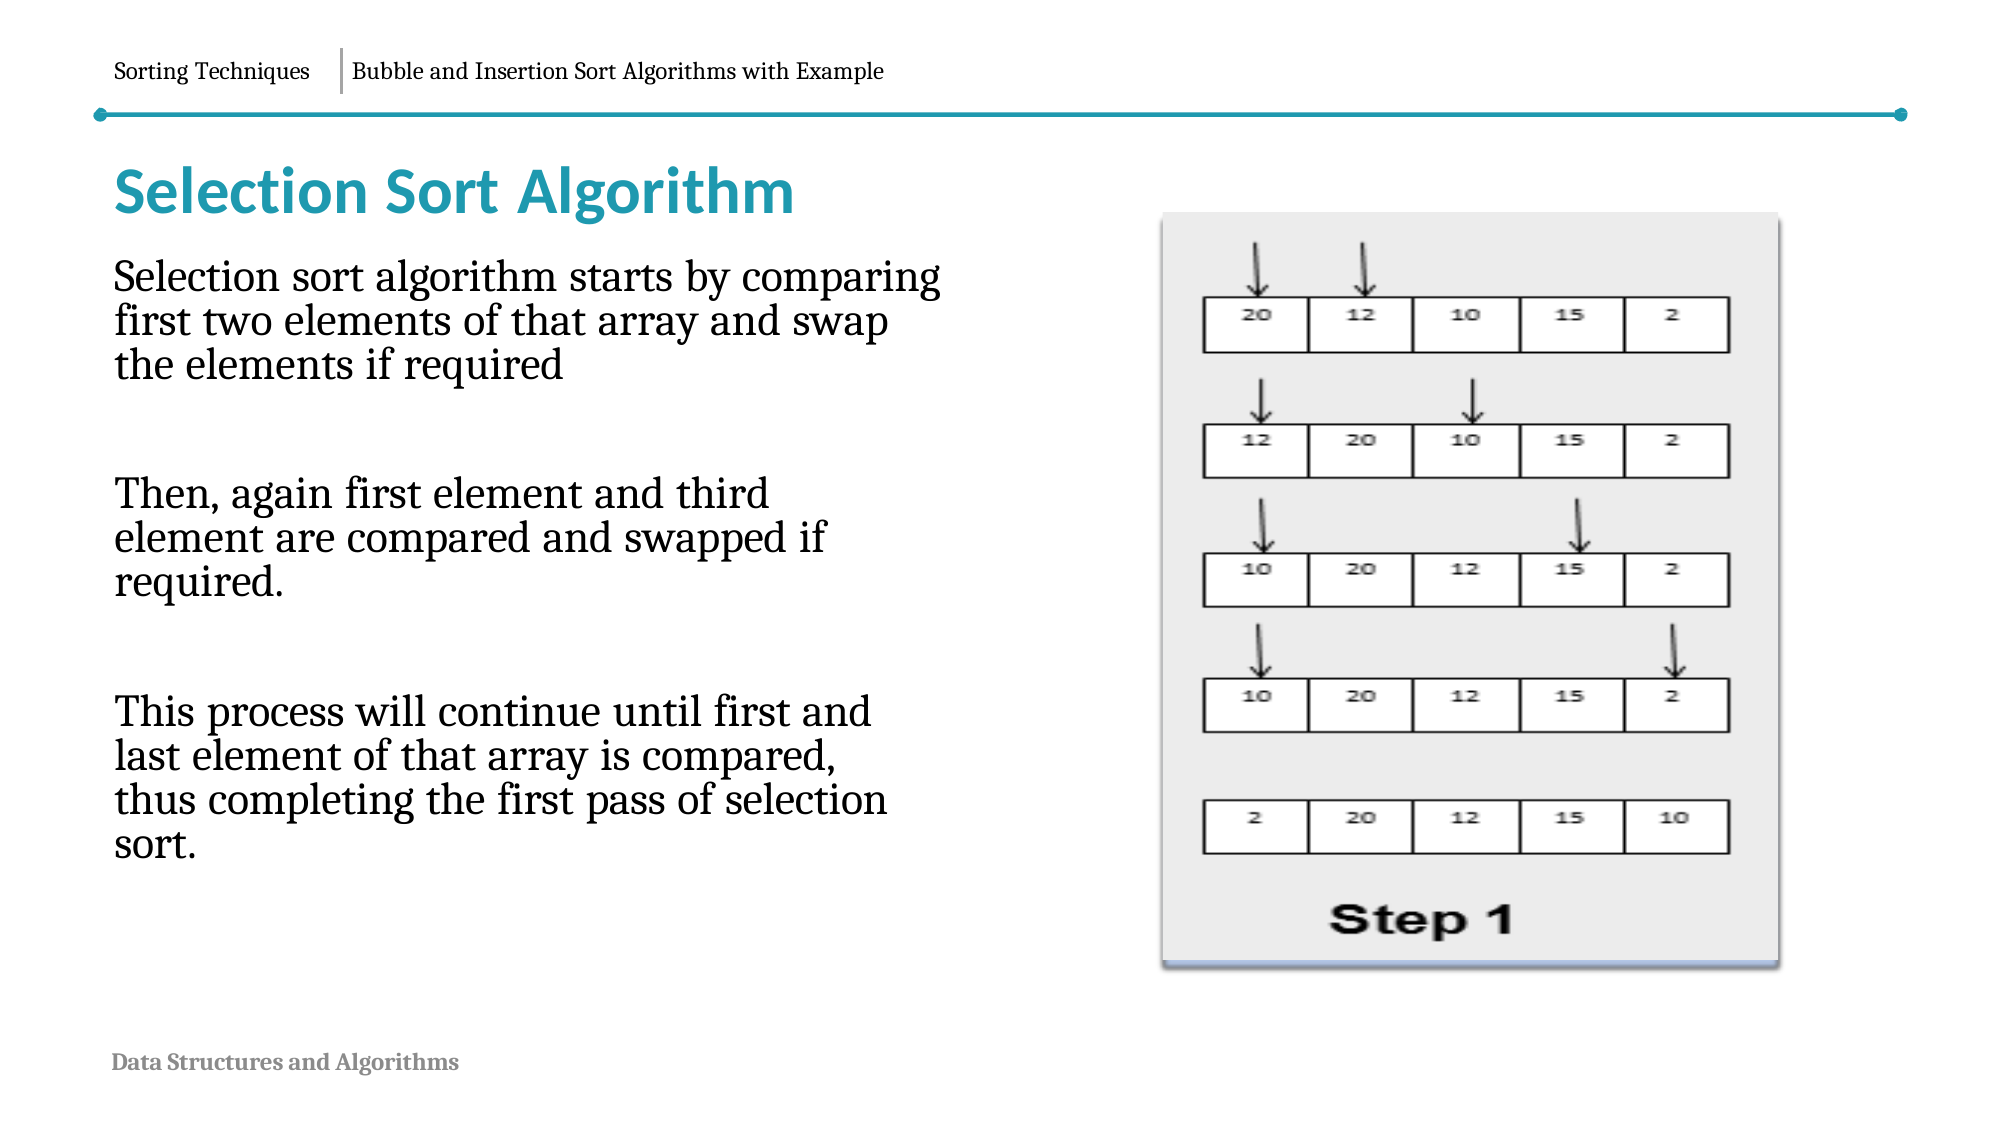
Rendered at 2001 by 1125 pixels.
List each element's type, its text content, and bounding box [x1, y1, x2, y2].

text_box [1153, 211, 1787, 977]
text_box [93, 107, 1908, 122]
text_box Sorting Techniques [112, 54, 322, 87]
footer Data Structures and Algorithms [109, 1029, 475, 1092]
text_box [1162, 212, 1779, 960]
text_box Bubble and Insertion Sort Algorithms with Example [349, 54, 905, 87]
text_box Selection Sort Algorithm Selection sort algorithm starts by comparing first two elements of that array and swap the elements if required Then, again first element and third element are compared and swapped if required. This process will continue until first and last element of that array is compared, thus completing the first pass of selection sort. [112, 146, 943, 870]
